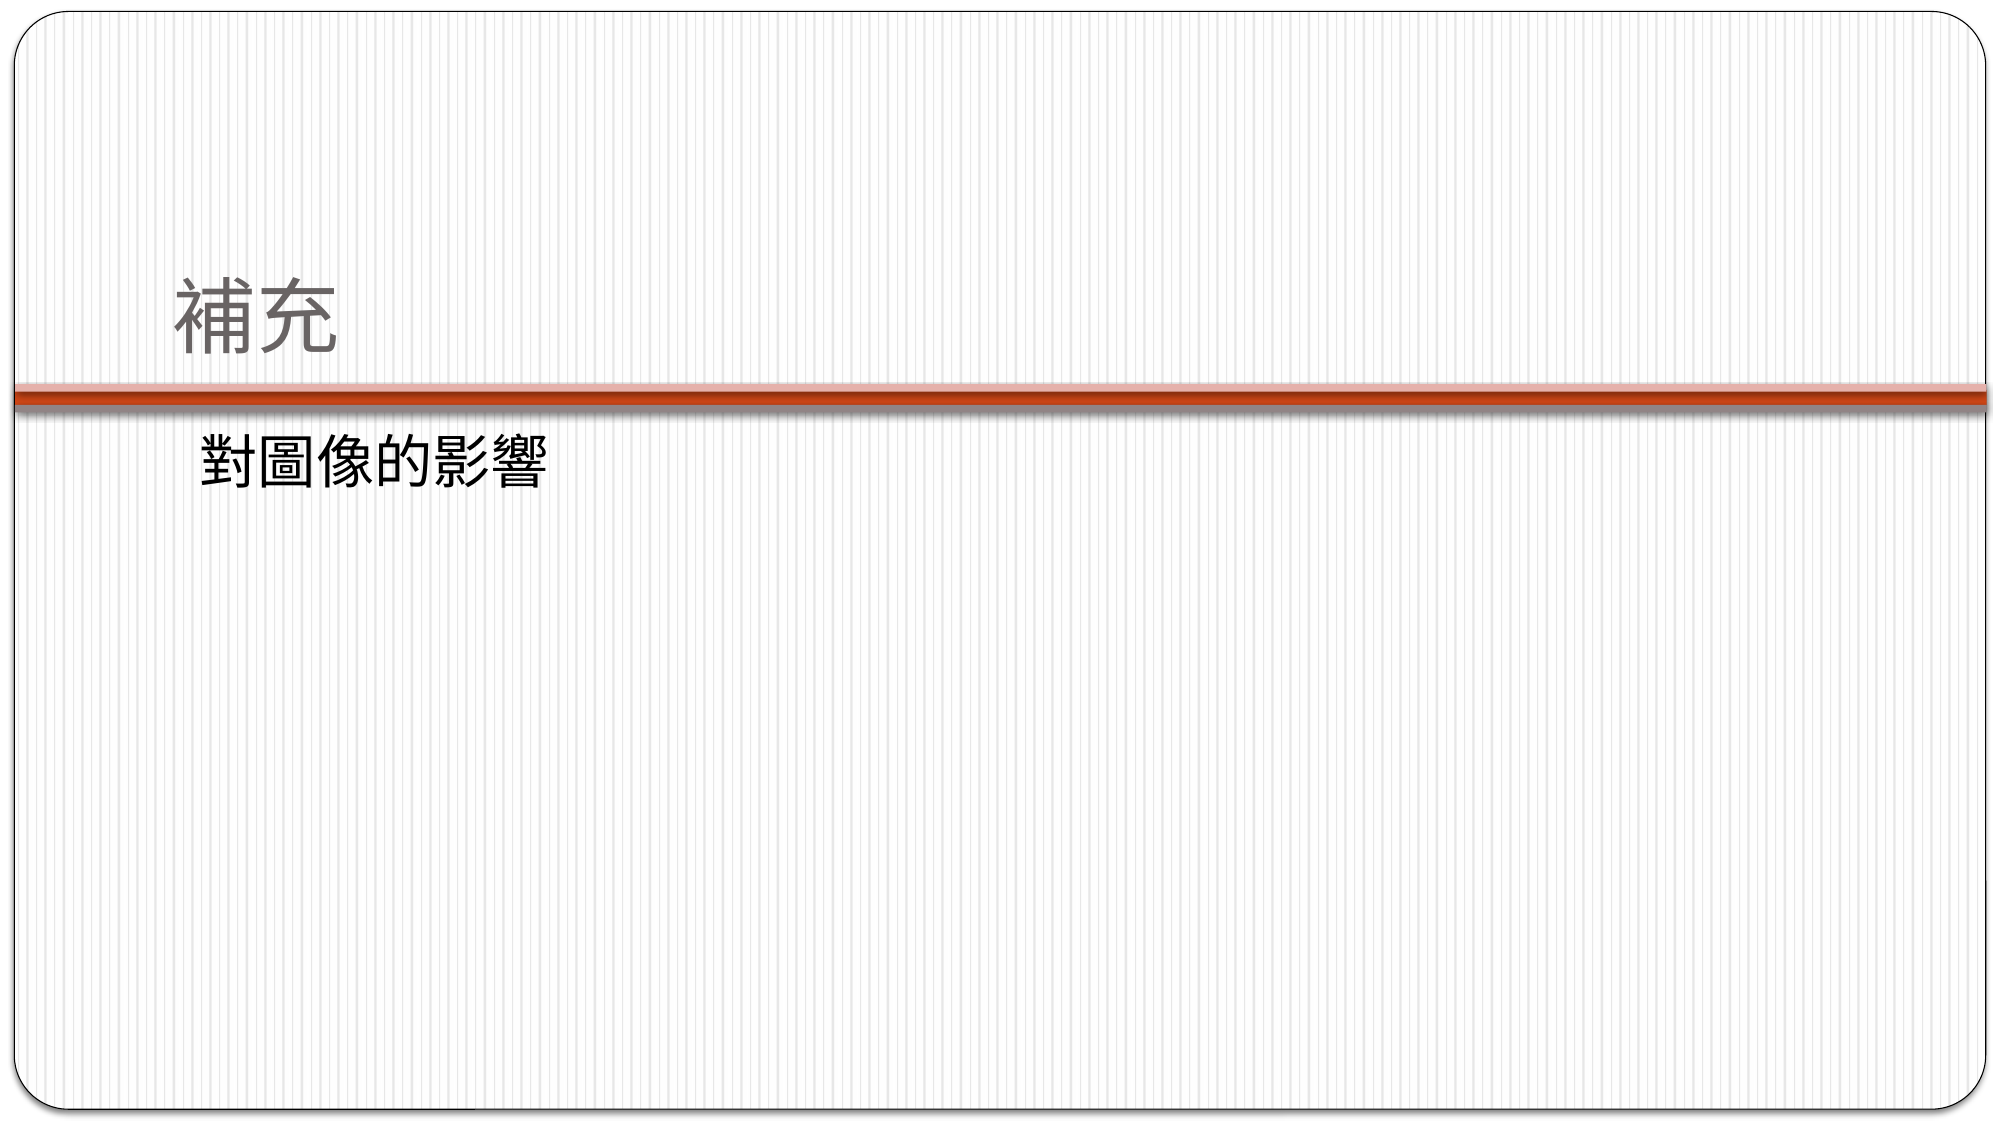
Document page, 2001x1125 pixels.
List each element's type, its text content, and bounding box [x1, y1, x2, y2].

title 補充 [157, 156, 1858, 380]
